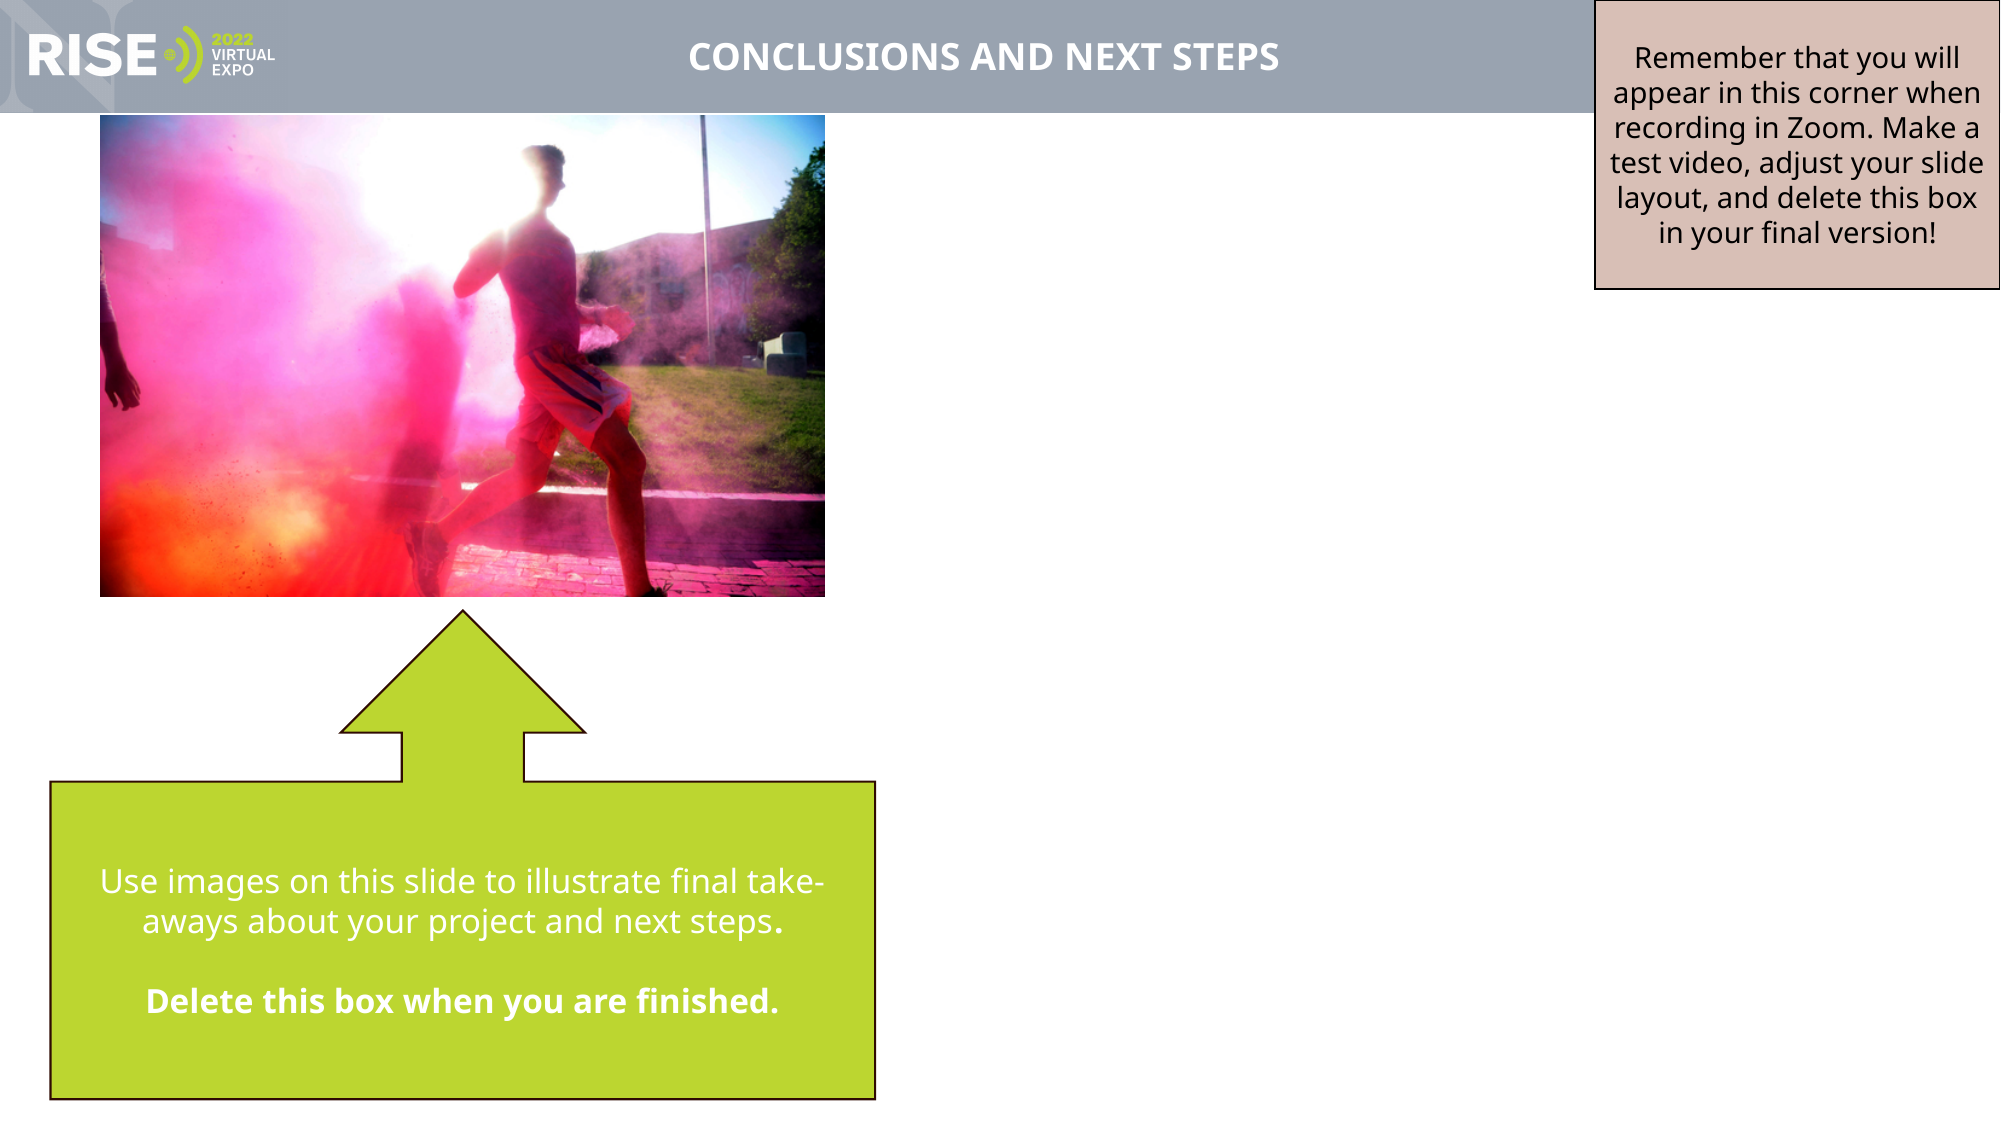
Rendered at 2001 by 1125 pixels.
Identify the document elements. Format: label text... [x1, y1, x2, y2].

text_box Remember that you will appear in this corner when recording in Zoom. Make a test video, adjust your slide layout, and delete this box in your final version! [1594, 0, 2000, 290]
text_box Use images on this slide to illustrate final take-aways about your project and next steps. Delete this box when you are finished. [49, 609, 877, 1101]
picture [0, 0, 288, 113]
text_box CONCLUSIONS AND NEXT STEPS [673, 25, 1295, 86]
picture [100, 115, 825, 597]
